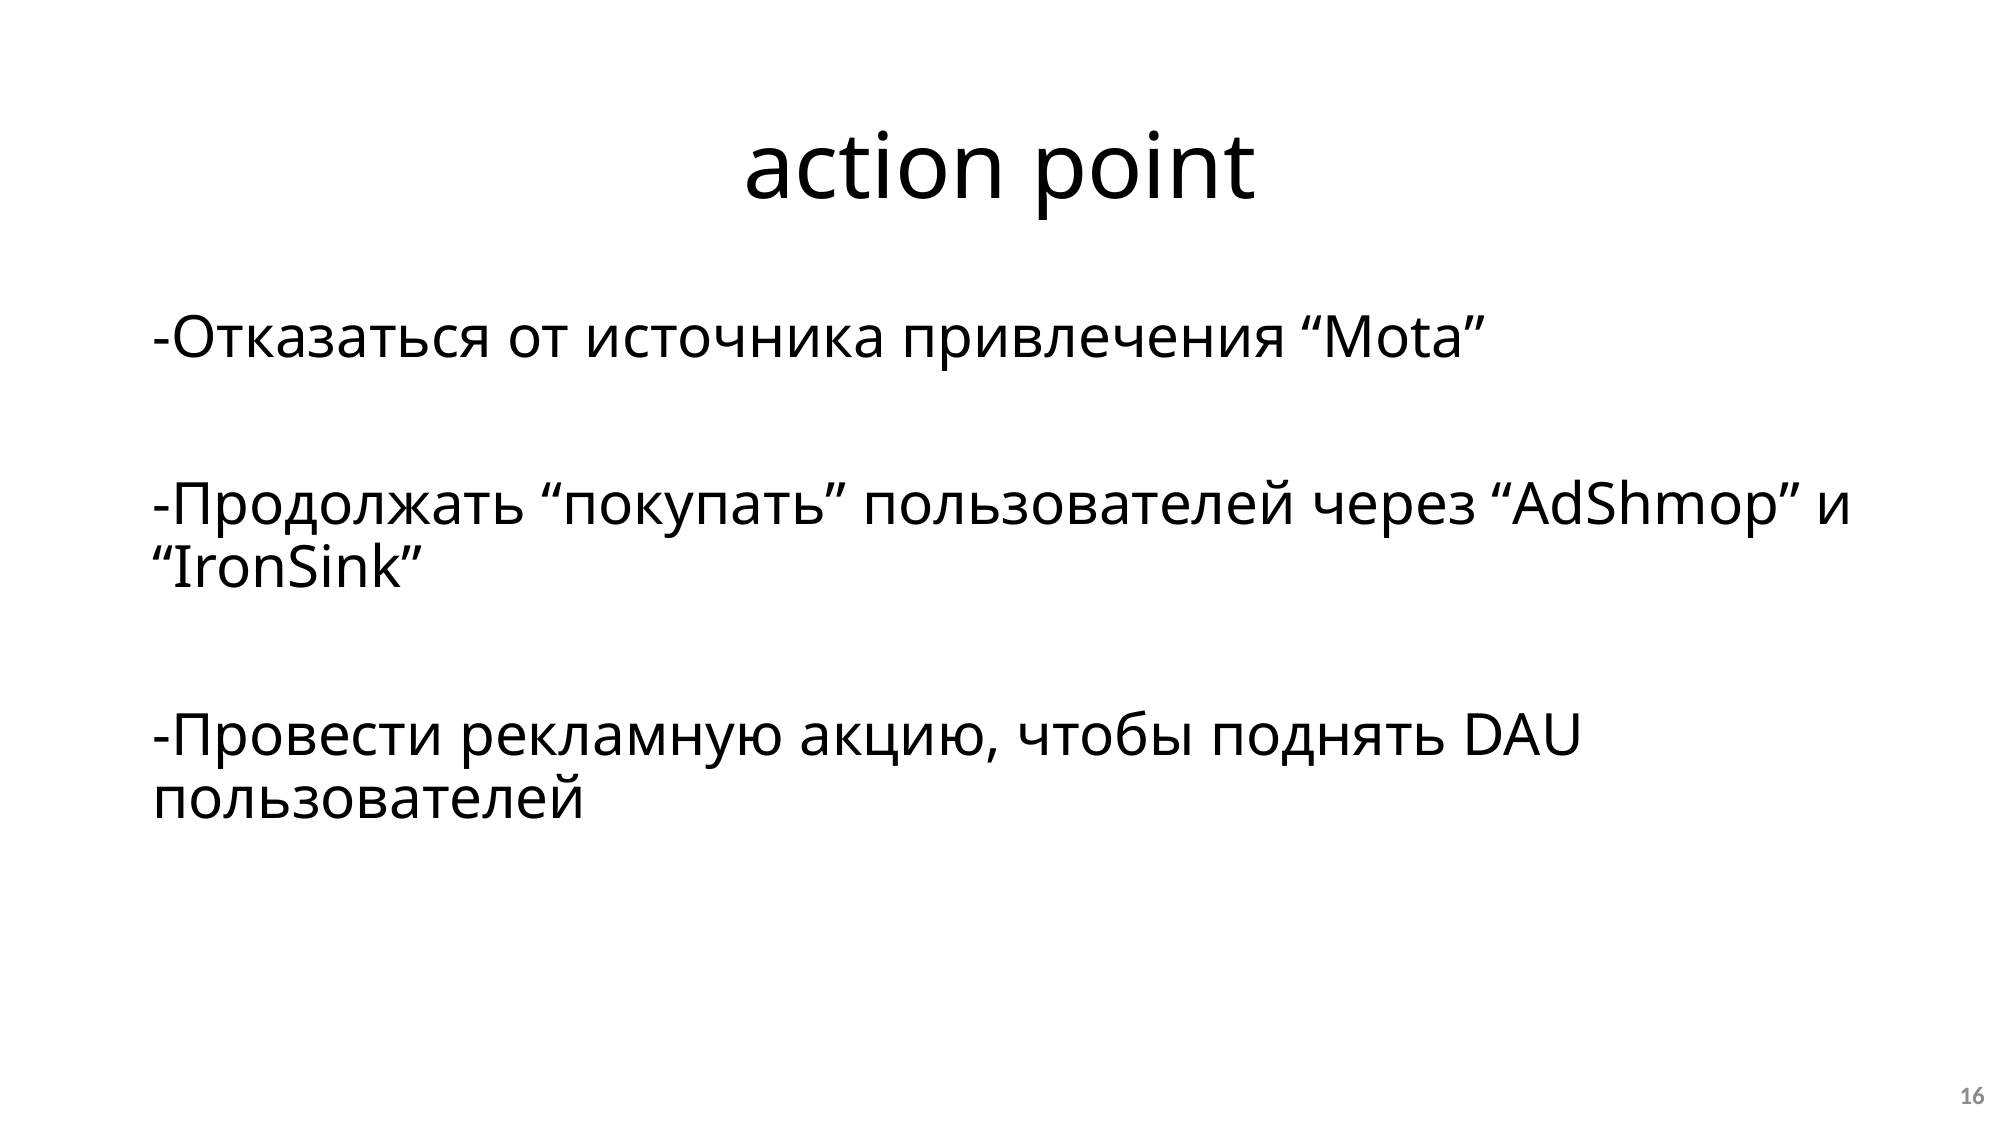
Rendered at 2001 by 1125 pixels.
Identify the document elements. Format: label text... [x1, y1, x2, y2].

slide_number 16 [1550, 1065, 2000, 1125]
list -Отказаться от источника привлечения “Mota” -Продолжать “покупать” пользователей через “AdShmop” и “IronSink” -Провести рекламную акцию, чтобы поднять DAU пользователей [137, 299, 1922, 1014]
title action point [137, 59, 1863, 278]
